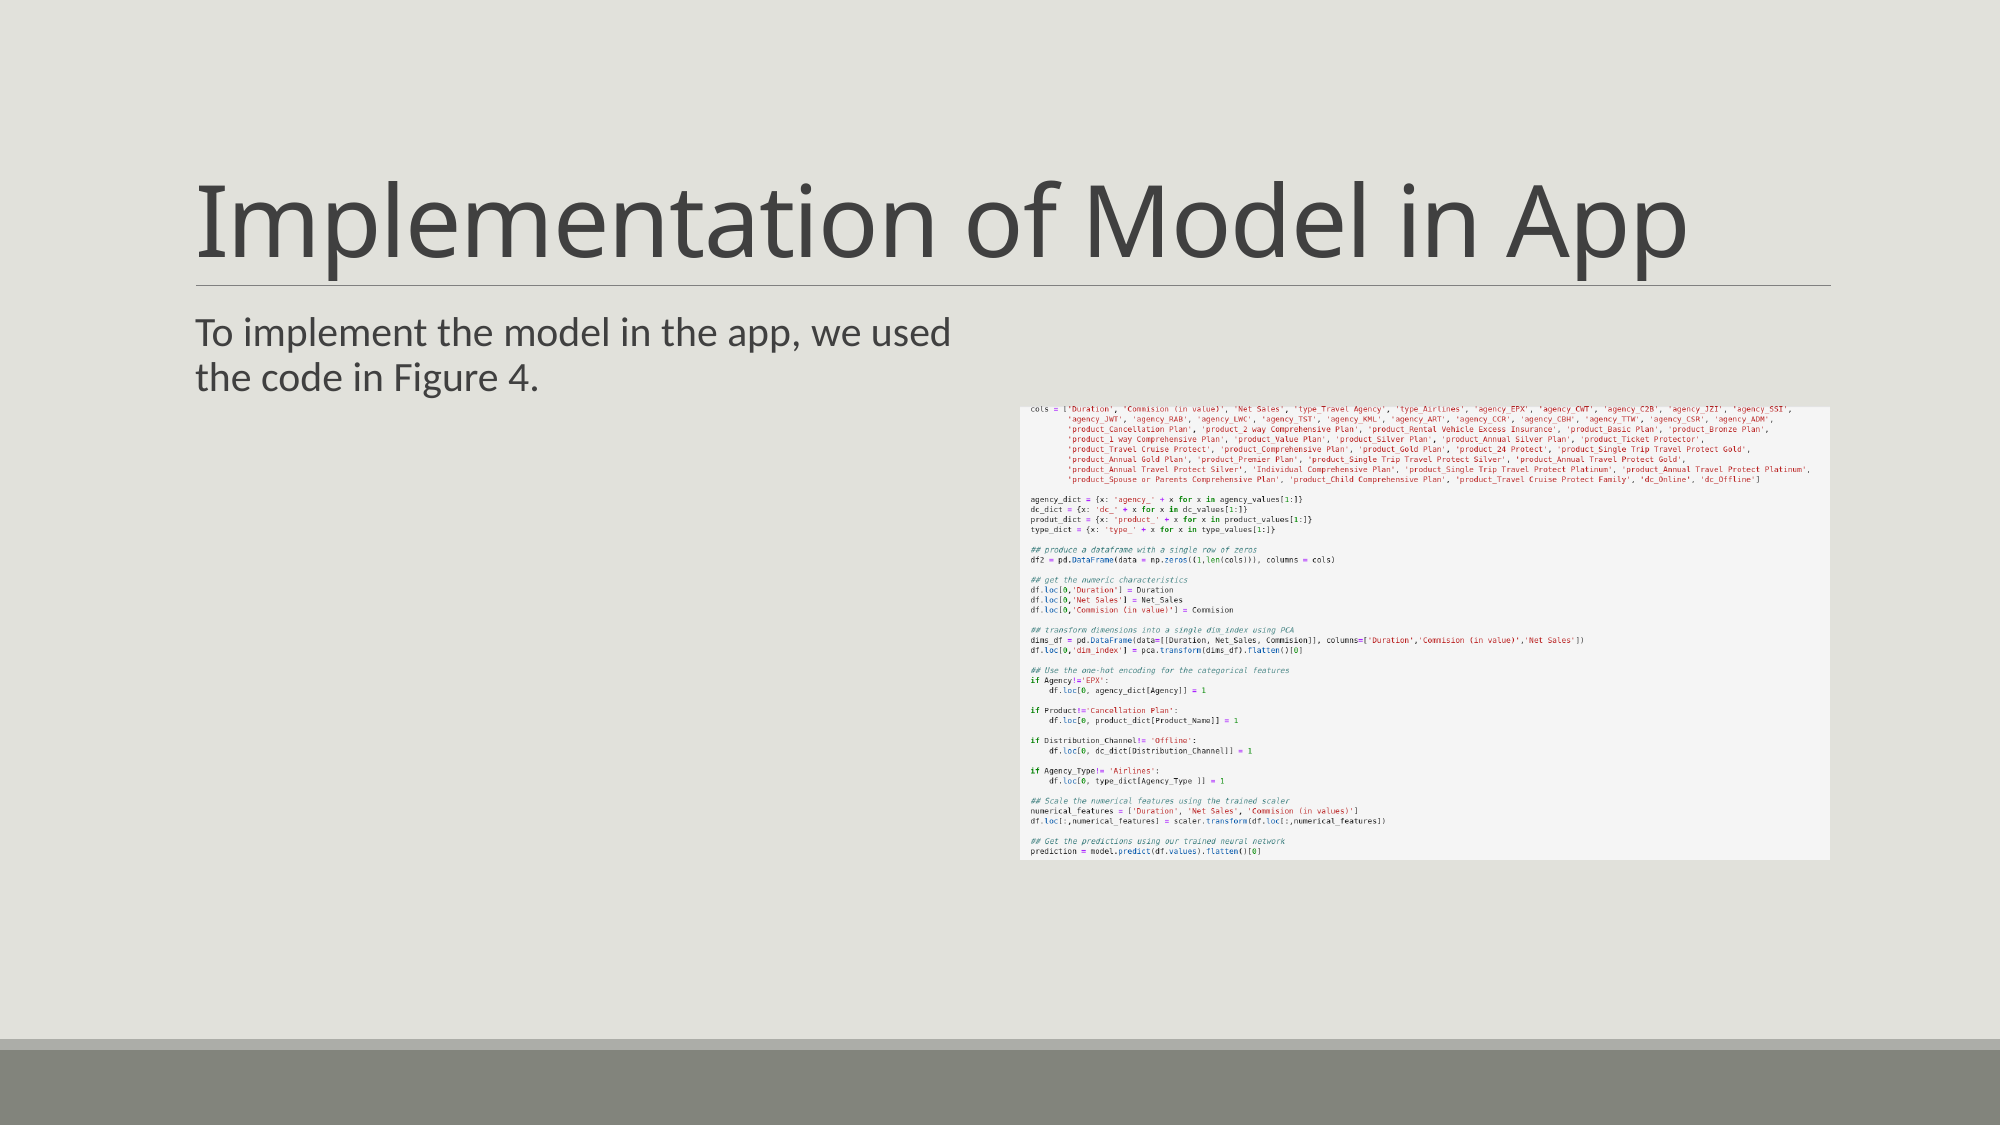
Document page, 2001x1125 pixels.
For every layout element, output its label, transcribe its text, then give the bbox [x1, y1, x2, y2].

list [1019, 405, 1831, 860]
title Implementation of Model in App [180, 47, 1830, 285]
list To implement the model in the app, we used the code in Figure 4. [180, 302, 990, 963]
